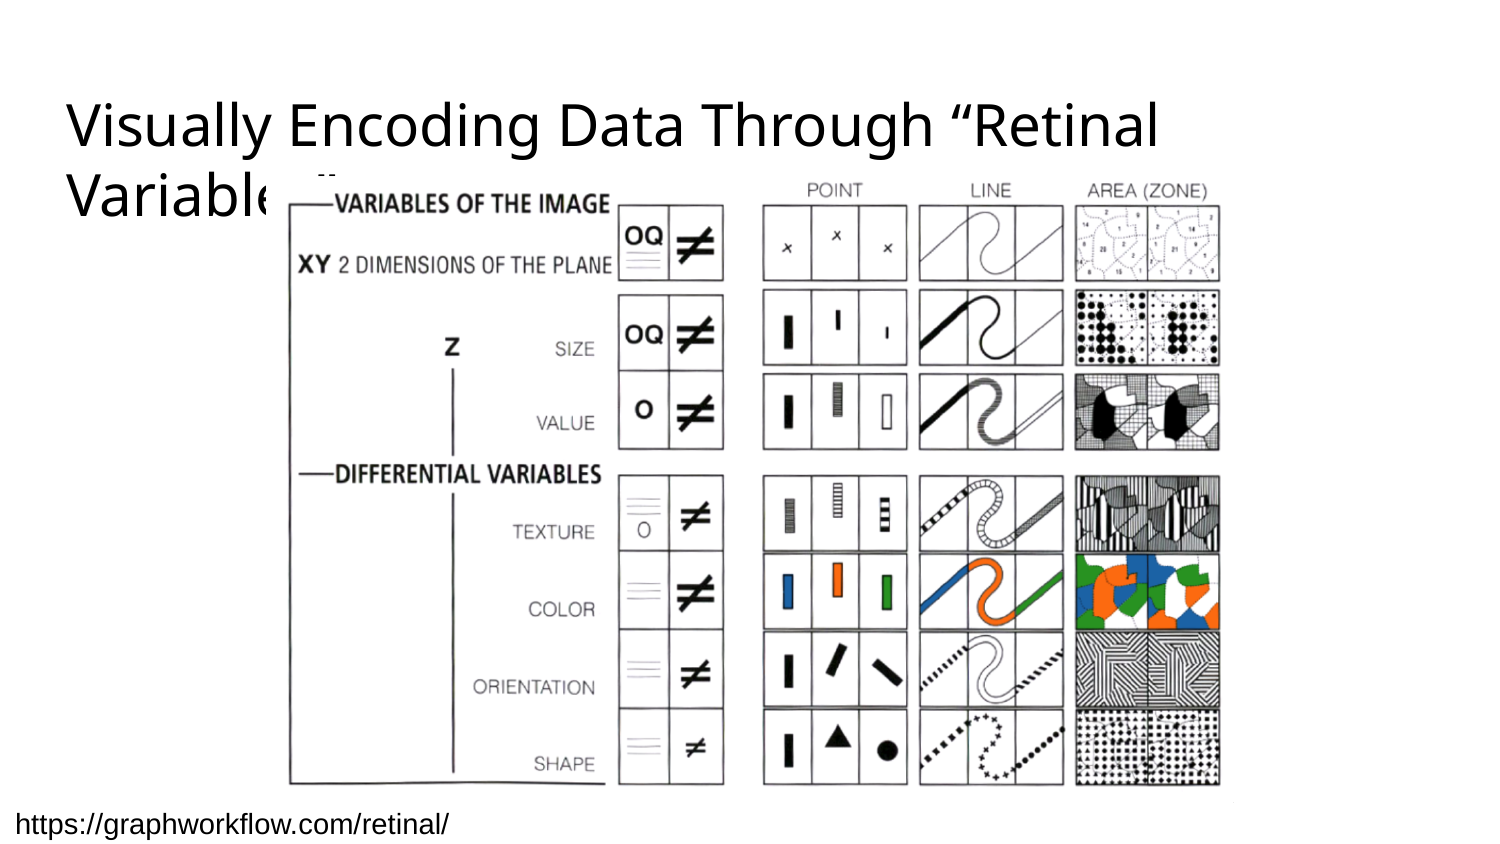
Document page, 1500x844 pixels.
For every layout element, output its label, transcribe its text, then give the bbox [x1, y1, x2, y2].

picture [266, 175, 1234, 804]
title Visually Encoding Data Through “Retinal Variables” [51, 72, 1449, 167]
text_box https://graphworkflow.com/retinal/ [0, 790, 493, 844]
